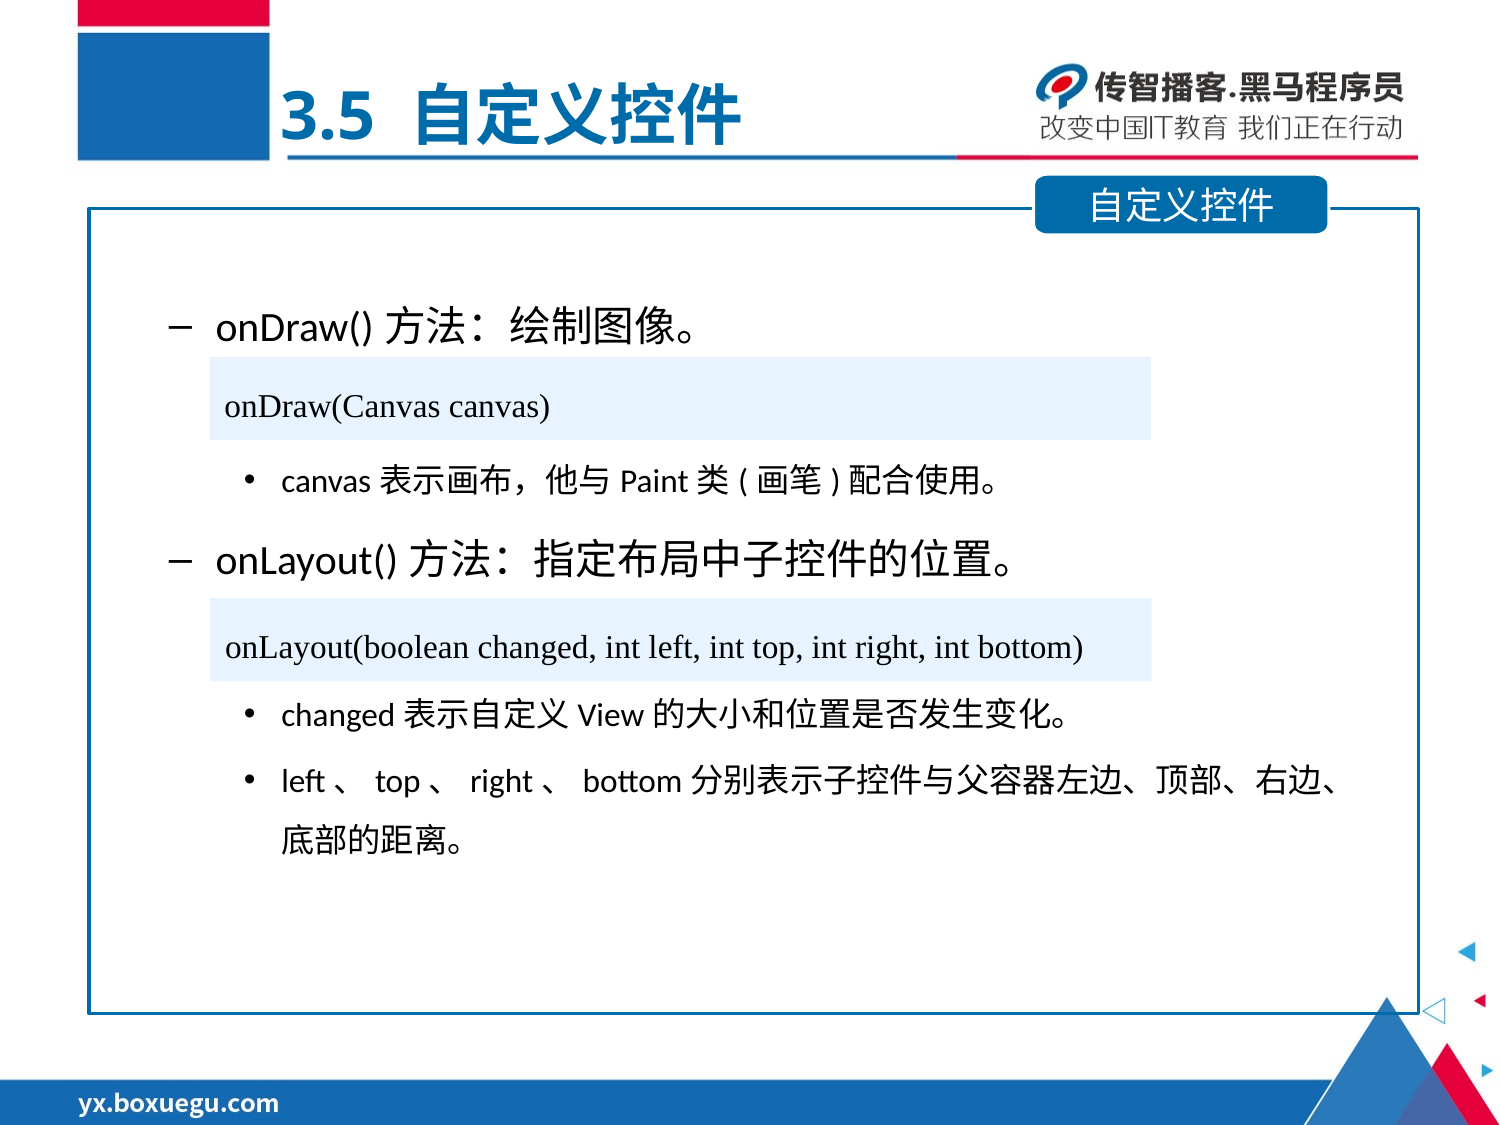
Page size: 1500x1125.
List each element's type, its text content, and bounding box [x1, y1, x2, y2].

text_box [89, 208, 1419, 1014]
text_box onDraw()方法：绘制图像。 canvas表示画布，他与Paint类(画笔)配合使用。 onLayout()方法：指定布局中子控件的位置。 changed表示自定义View的大小和位置是否发生变化。 left、top、right、bottom分别表示子控件与父容器左边、顶部、右边、底部的距离。 [78, 267, 1388, 433]
picture [0, 0, 1500, 1125]
text_box onDraw(Canvas canvas) [209, 356, 1151, 441]
text_box 自定义控件 [1031, 172, 1331, 237]
text_box 3.5 自定义控件 [265, 66, 1424, 159]
text_box onLayout(boolean changed, int left, int top, int right, int bottom) [210, 597, 1152, 682]
text_box [41, 151, 853, 244]
